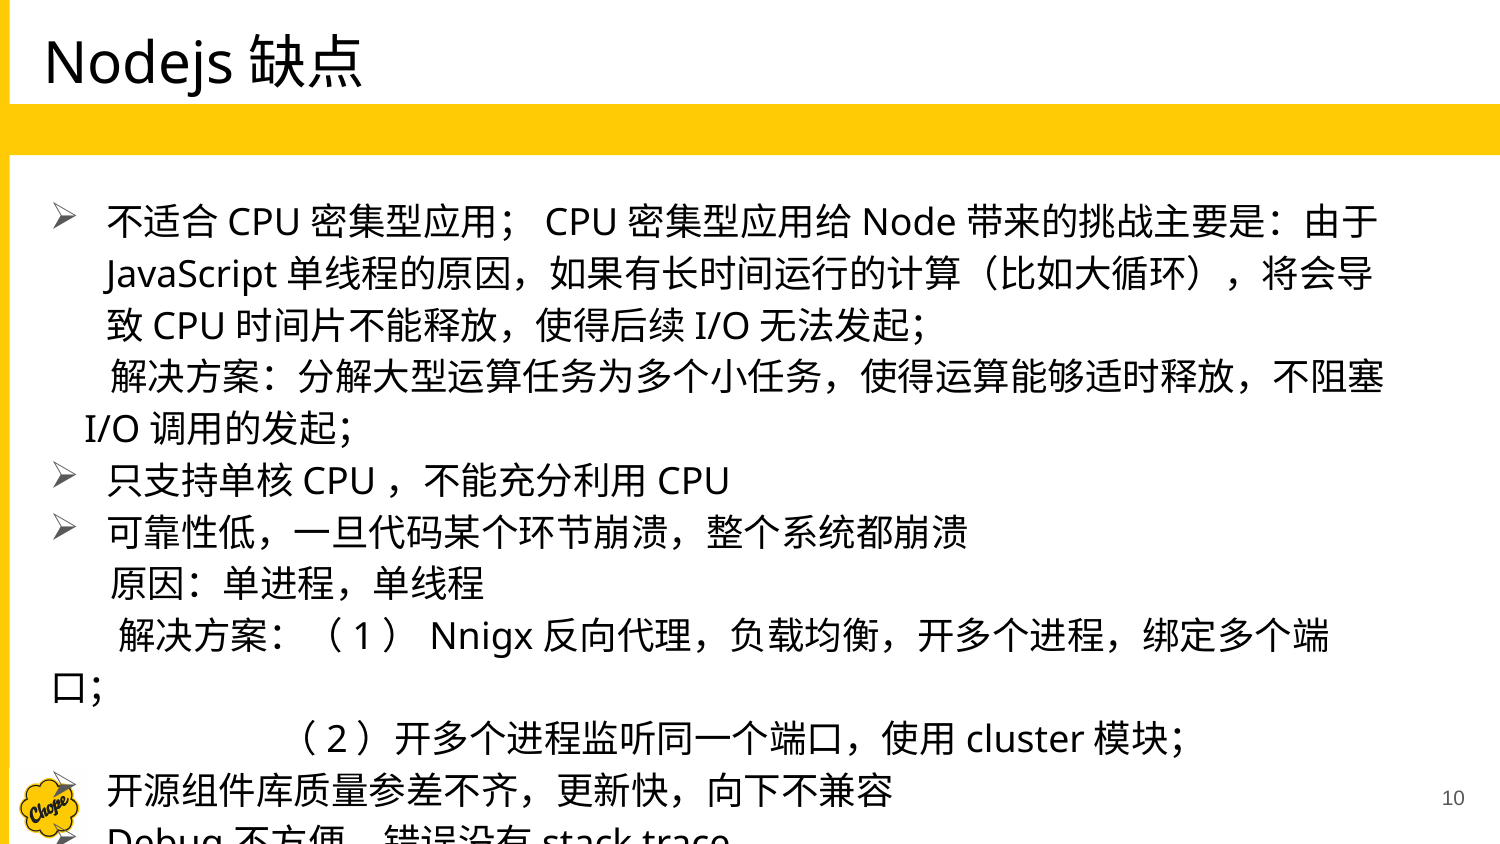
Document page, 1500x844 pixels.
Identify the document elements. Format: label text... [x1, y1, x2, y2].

slide_number 10 [1389, 764, 1480, 830]
list 不适合CPU密集型应用；CPU密集型应用给Node带来的挑战主要是：由于JavaScript单线程的原因，如果有长时间运行的计算（比如大循环），将会导致CPU时间片不能释放，使得后续I/O无法发起； 解决方案：分解大型运算任务为多个小任务，使得运算能够适时释放，不阻塞 I/O调用的发起； 只支持单核CPU，不能充分利用CPU 可靠性低，一旦代码某个环节崩溃，整个系统都崩溃 原因：单进程，单线程 解决方案：（1）Nnigx反向代理，负载均衡，开多个进程，绑定多个端口； （2）开多个进程监听同一个端口，使用cluster模块； 开源组件库质量参差不齐，更新快，向下不兼容 Debug不方便，错误没有stack trace [16, 176, 1414, 824]
title Nodejs缺点 [28, 10, 1488, 105]
picture [9, 768, 89, 844]
